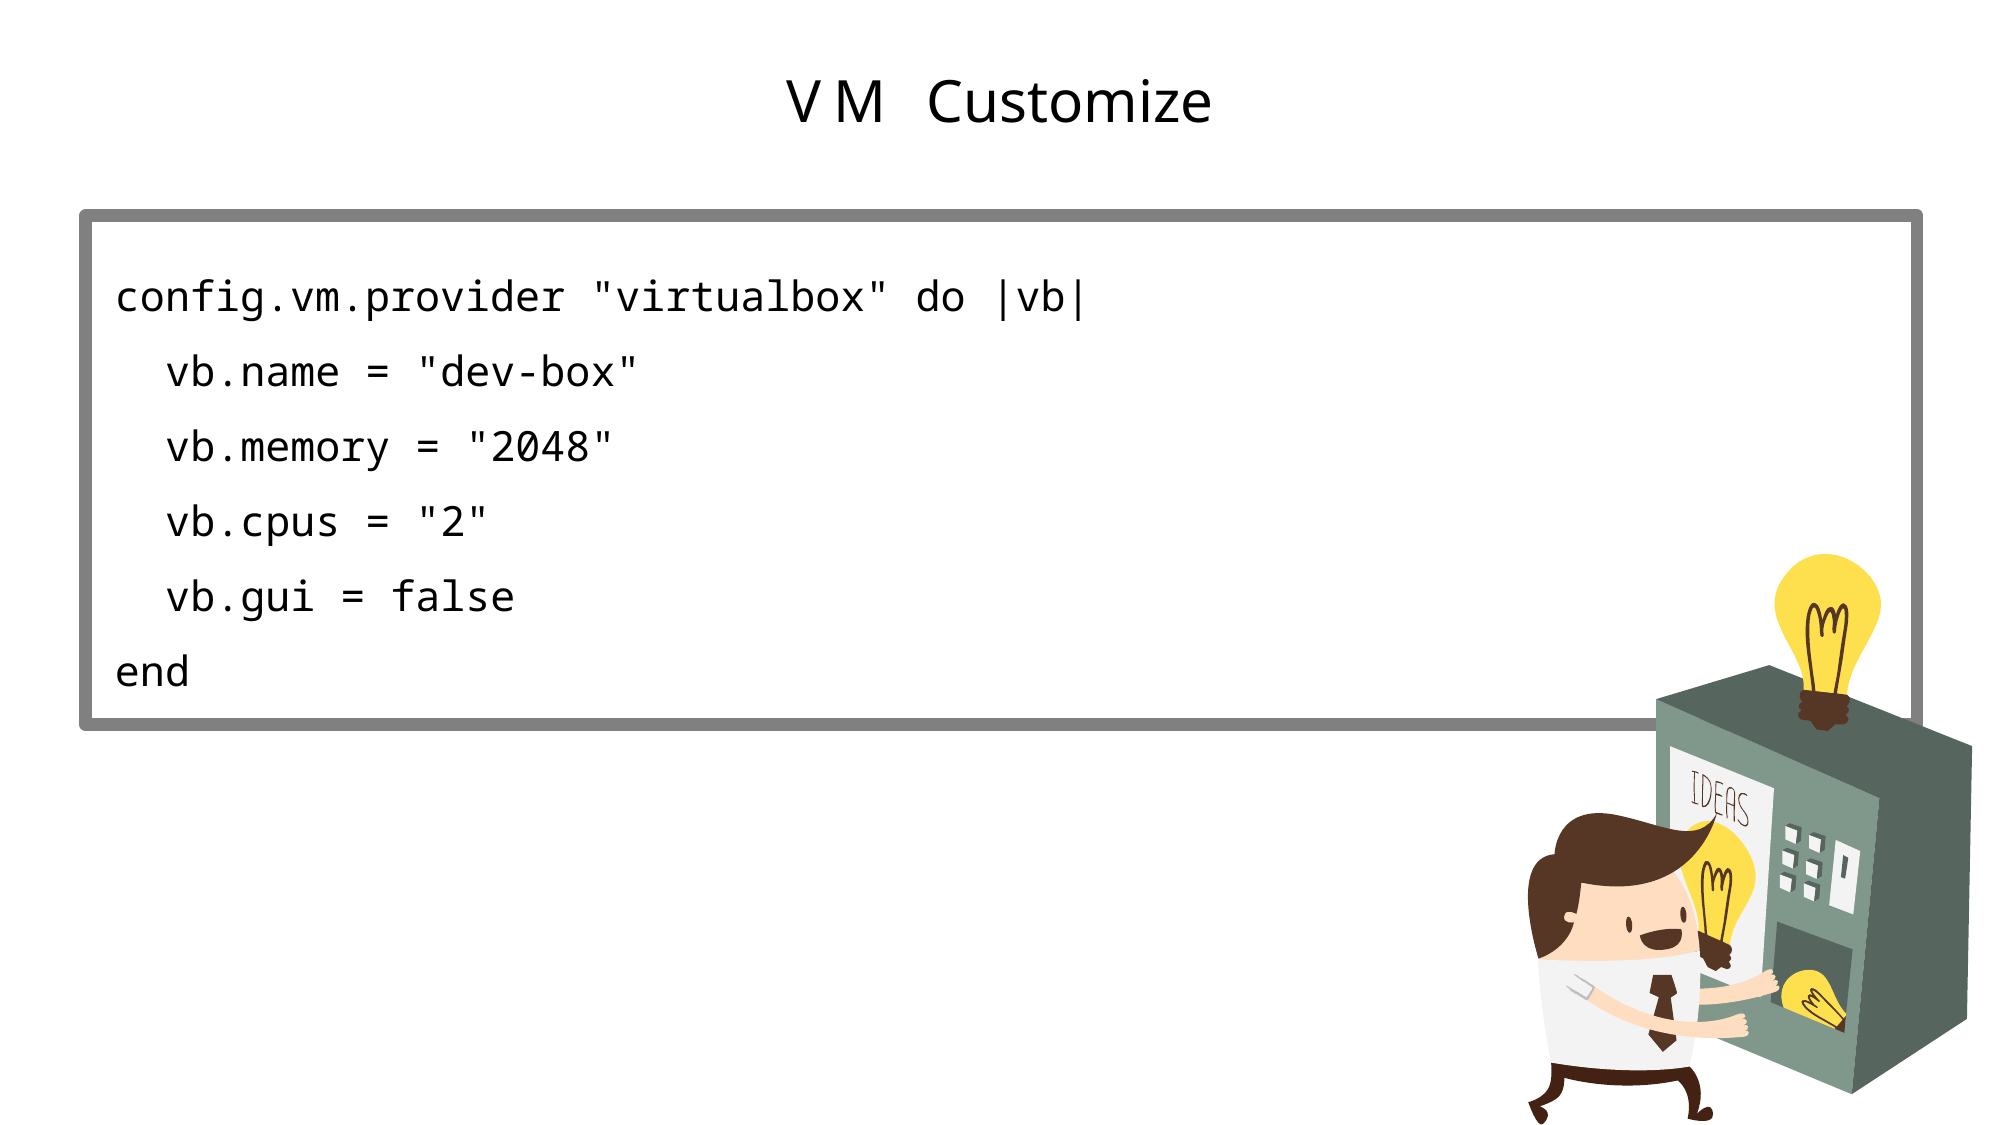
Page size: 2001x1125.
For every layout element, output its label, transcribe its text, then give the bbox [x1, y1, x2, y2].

text_box config.vm.provider "virtualbox" do |vb| vb.name = "dev-box" vb.memory = "2048" vb.cpus = "2" vb.gui = false end [85, 215, 1918, 725]
text_box VM Customize [0, 56, 2000, 141]
picture [1527, 553, 1973, 1125]
